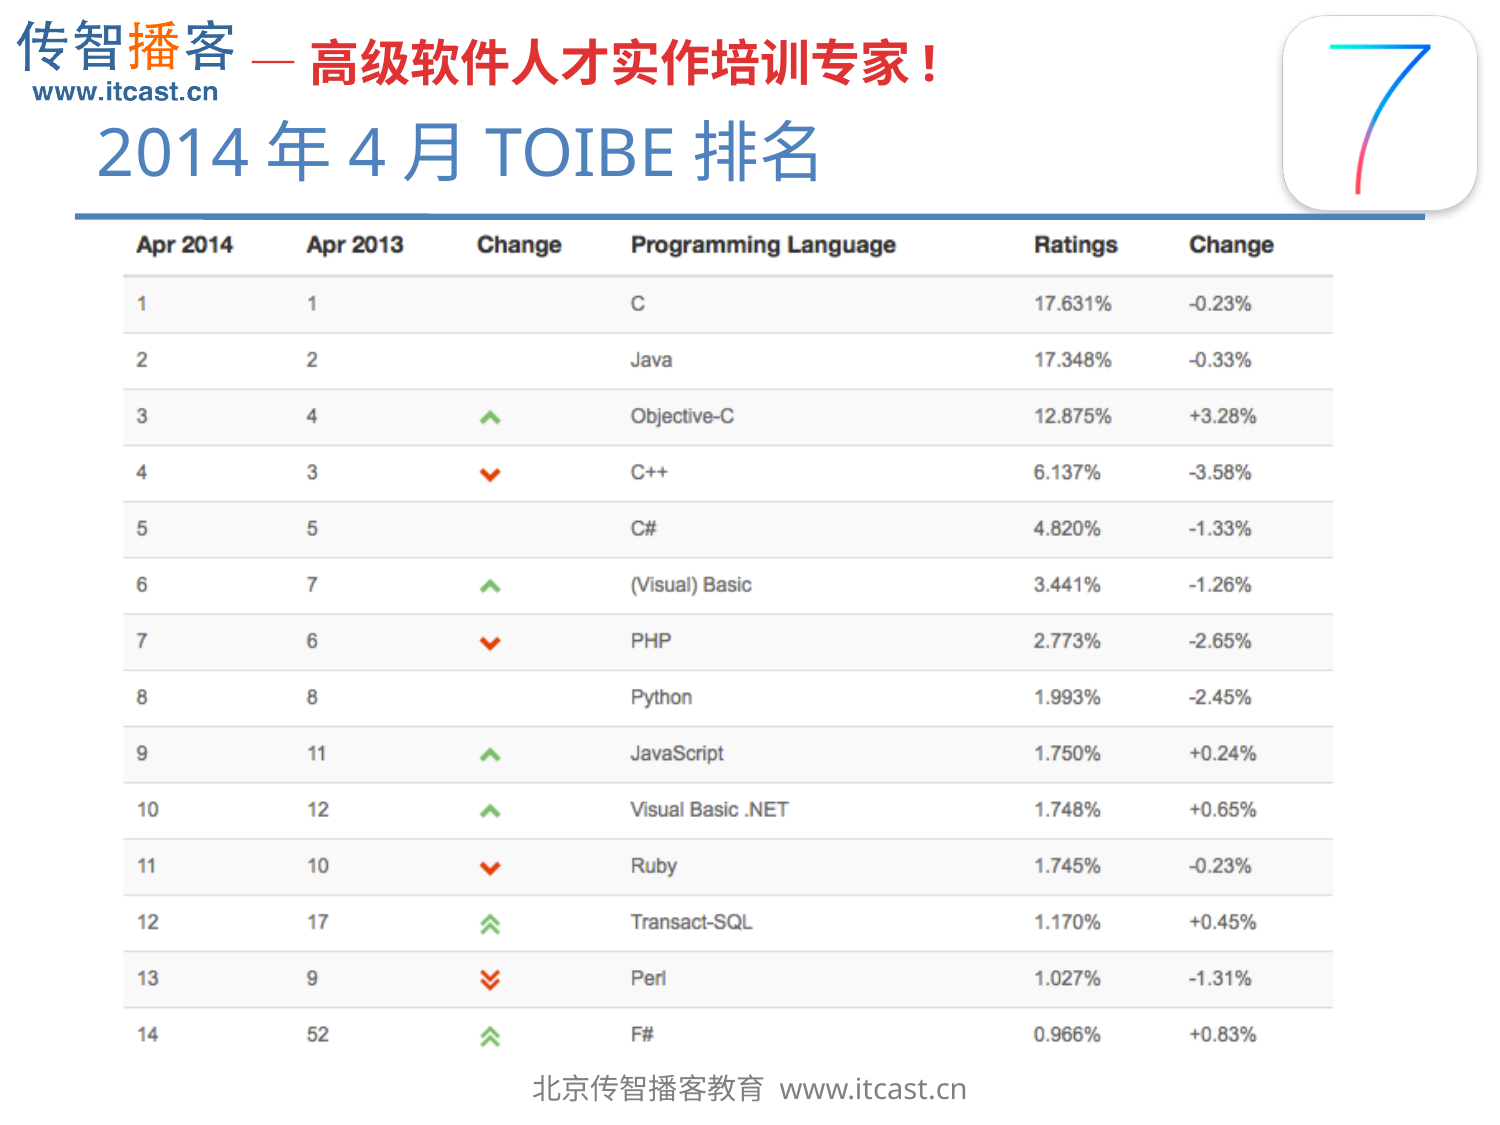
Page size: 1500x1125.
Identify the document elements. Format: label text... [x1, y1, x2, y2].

picture [1163, 0, 1500, 263]
title 2014年4月TOIBE排名 [81, 102, 1416, 286]
picture [122, 225, 1378, 1060]
picture [16, 19, 234, 101]
